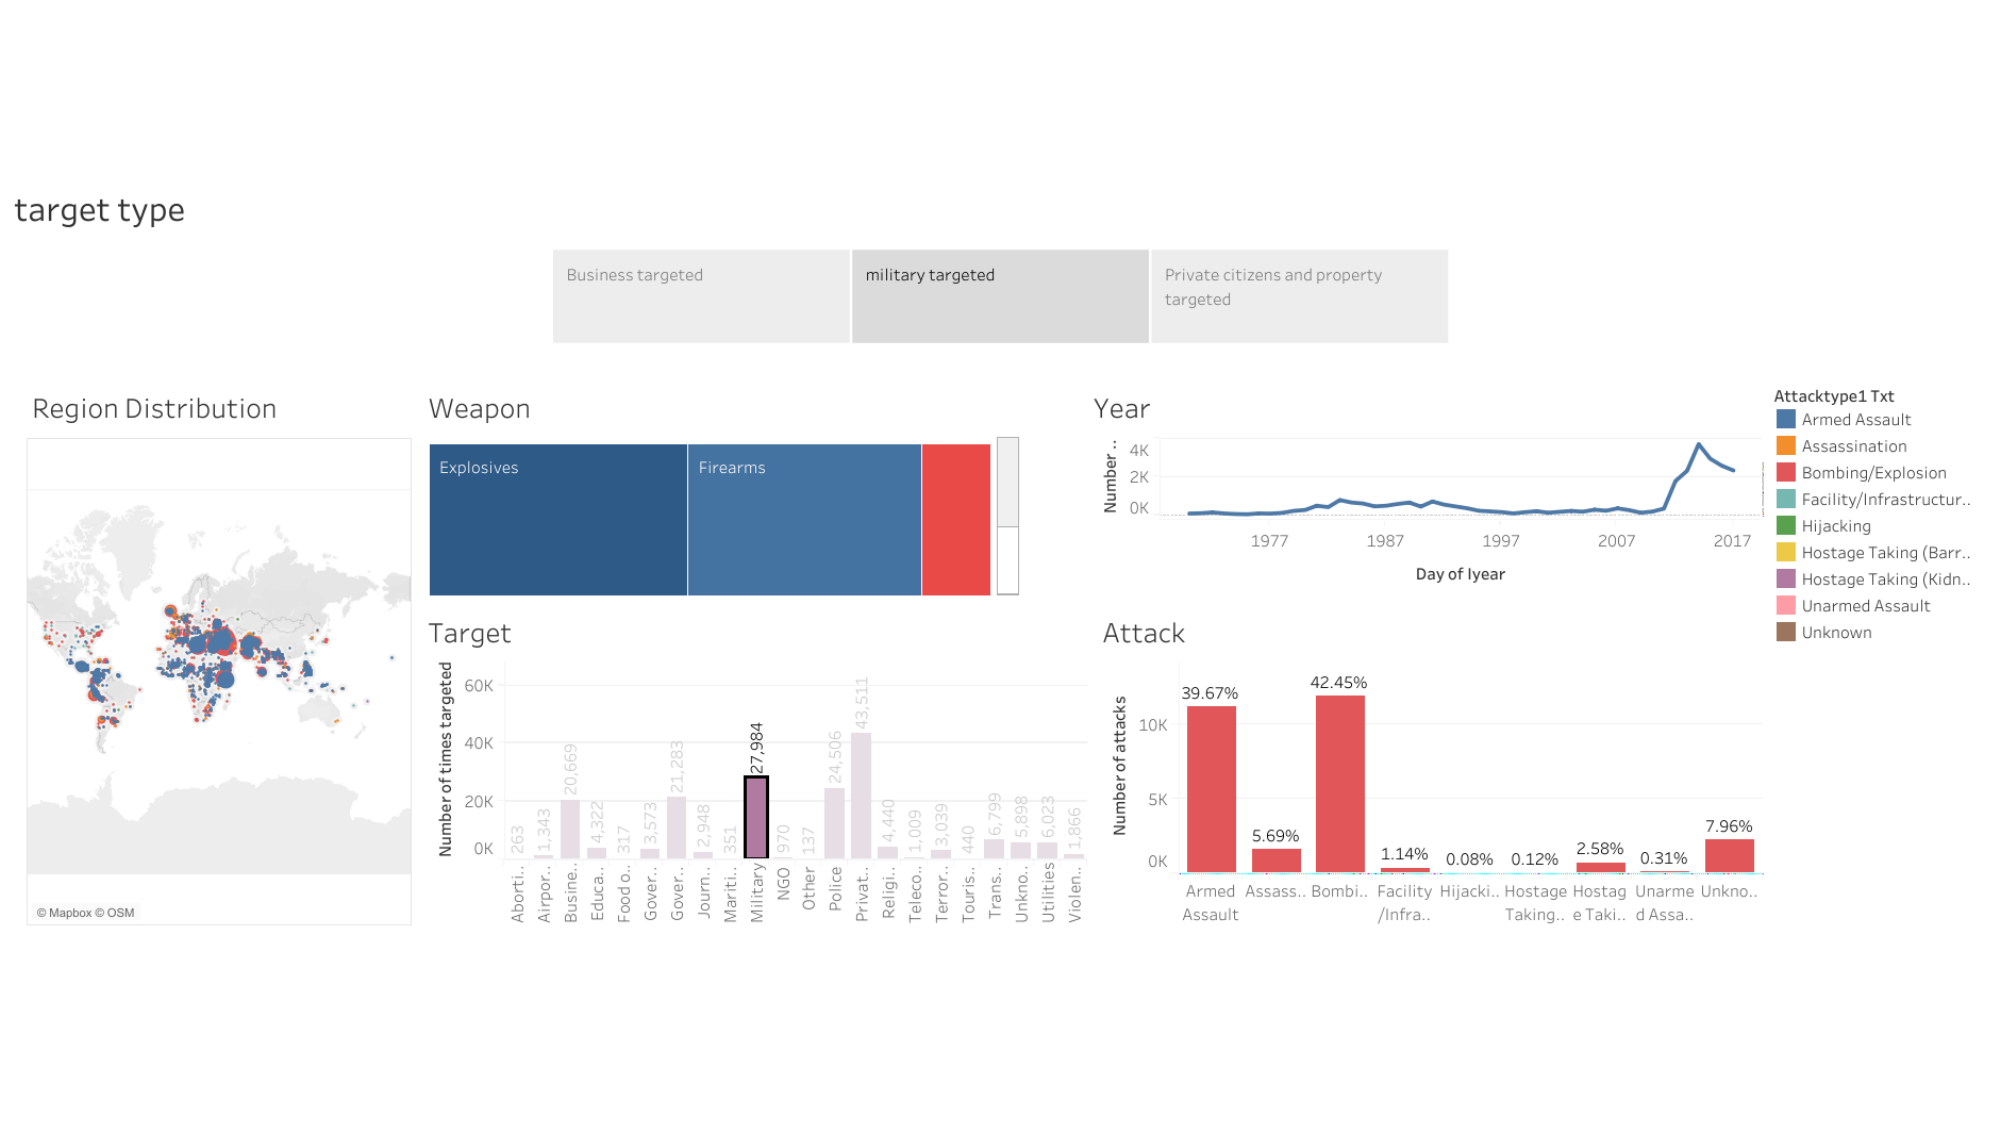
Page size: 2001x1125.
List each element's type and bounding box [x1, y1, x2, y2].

picture [0, 174, 2000, 951]
